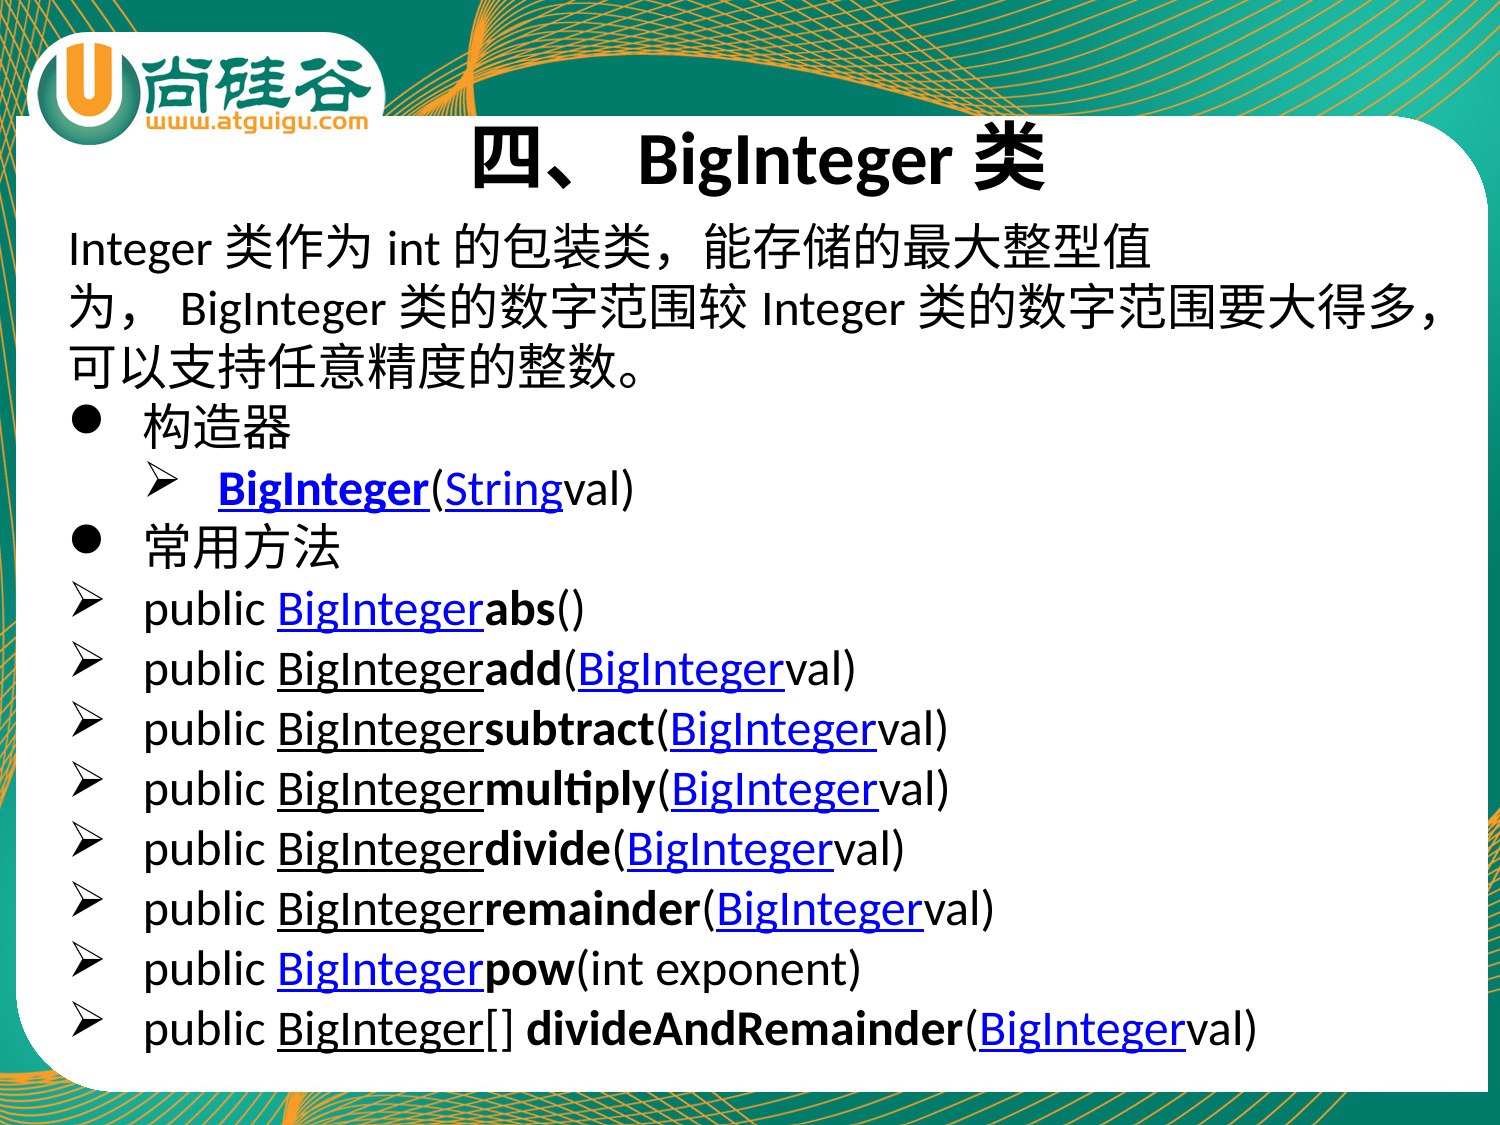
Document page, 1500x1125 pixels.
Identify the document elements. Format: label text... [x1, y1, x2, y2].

picture [0, 0, 1500, 1125]
text_box 四、BigInteger类 [454, 101, 1128, 207]
